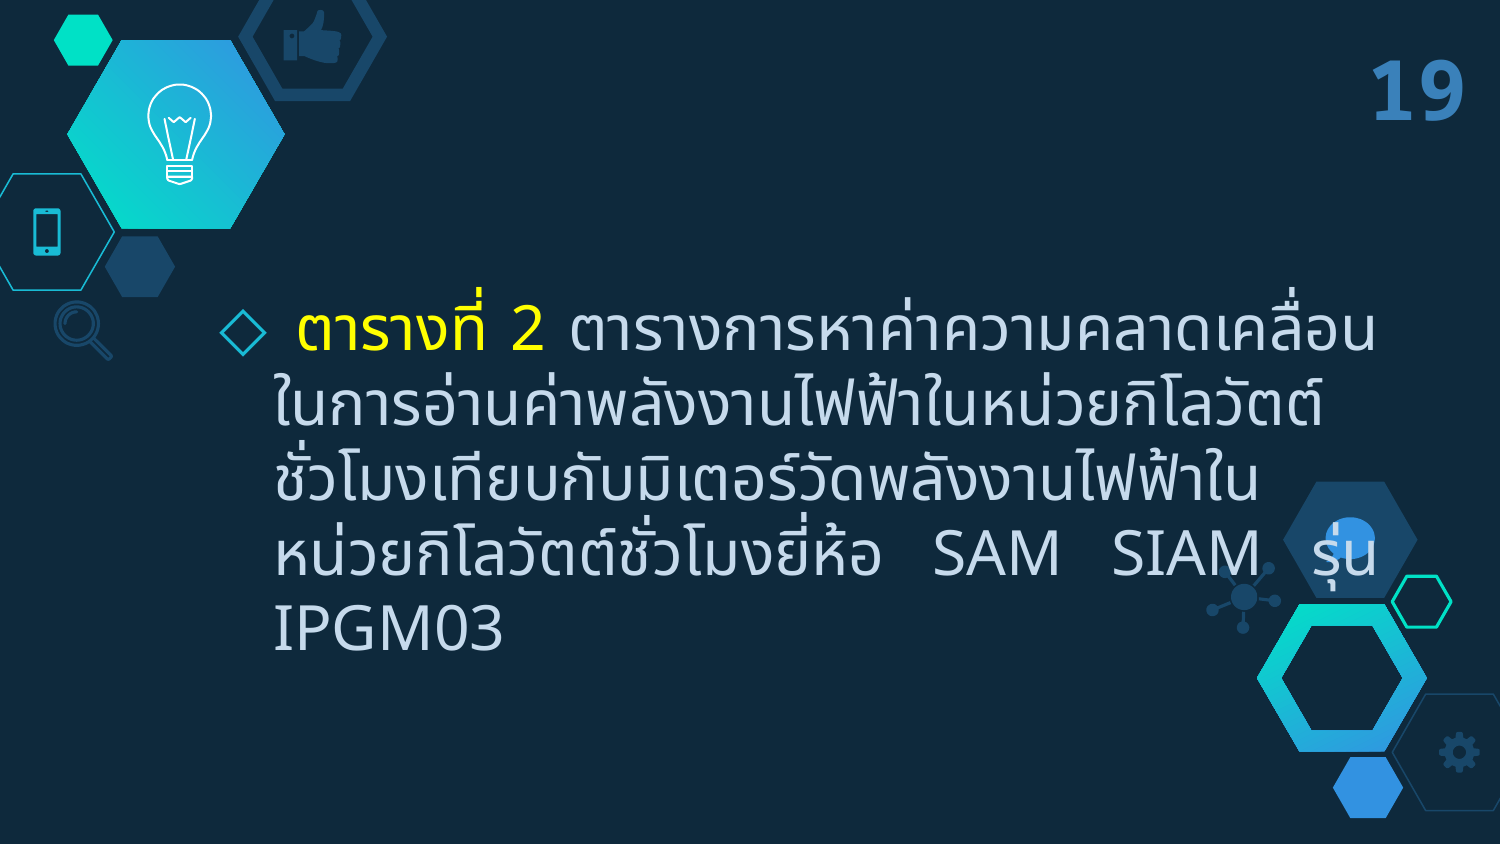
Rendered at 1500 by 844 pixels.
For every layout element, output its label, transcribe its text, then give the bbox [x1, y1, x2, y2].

text_box 19 [1352, 29, 1483, 145]
list ตารางที่ 2 ตารางการหาค่าความคลาดเคลื่อนในการอ่านค่าพลังงานไฟฟ้าในหน่วยกิโลวัตต์ชั่วโมงเทียบกับมิเตอร์วัดพลังงานไฟฟ้าในหน่วยกิโลวัตต์ชั่วโมงยี่ห้อ SAM SIAM รุ่น IPGM03 [187, 272, 1396, 529]
